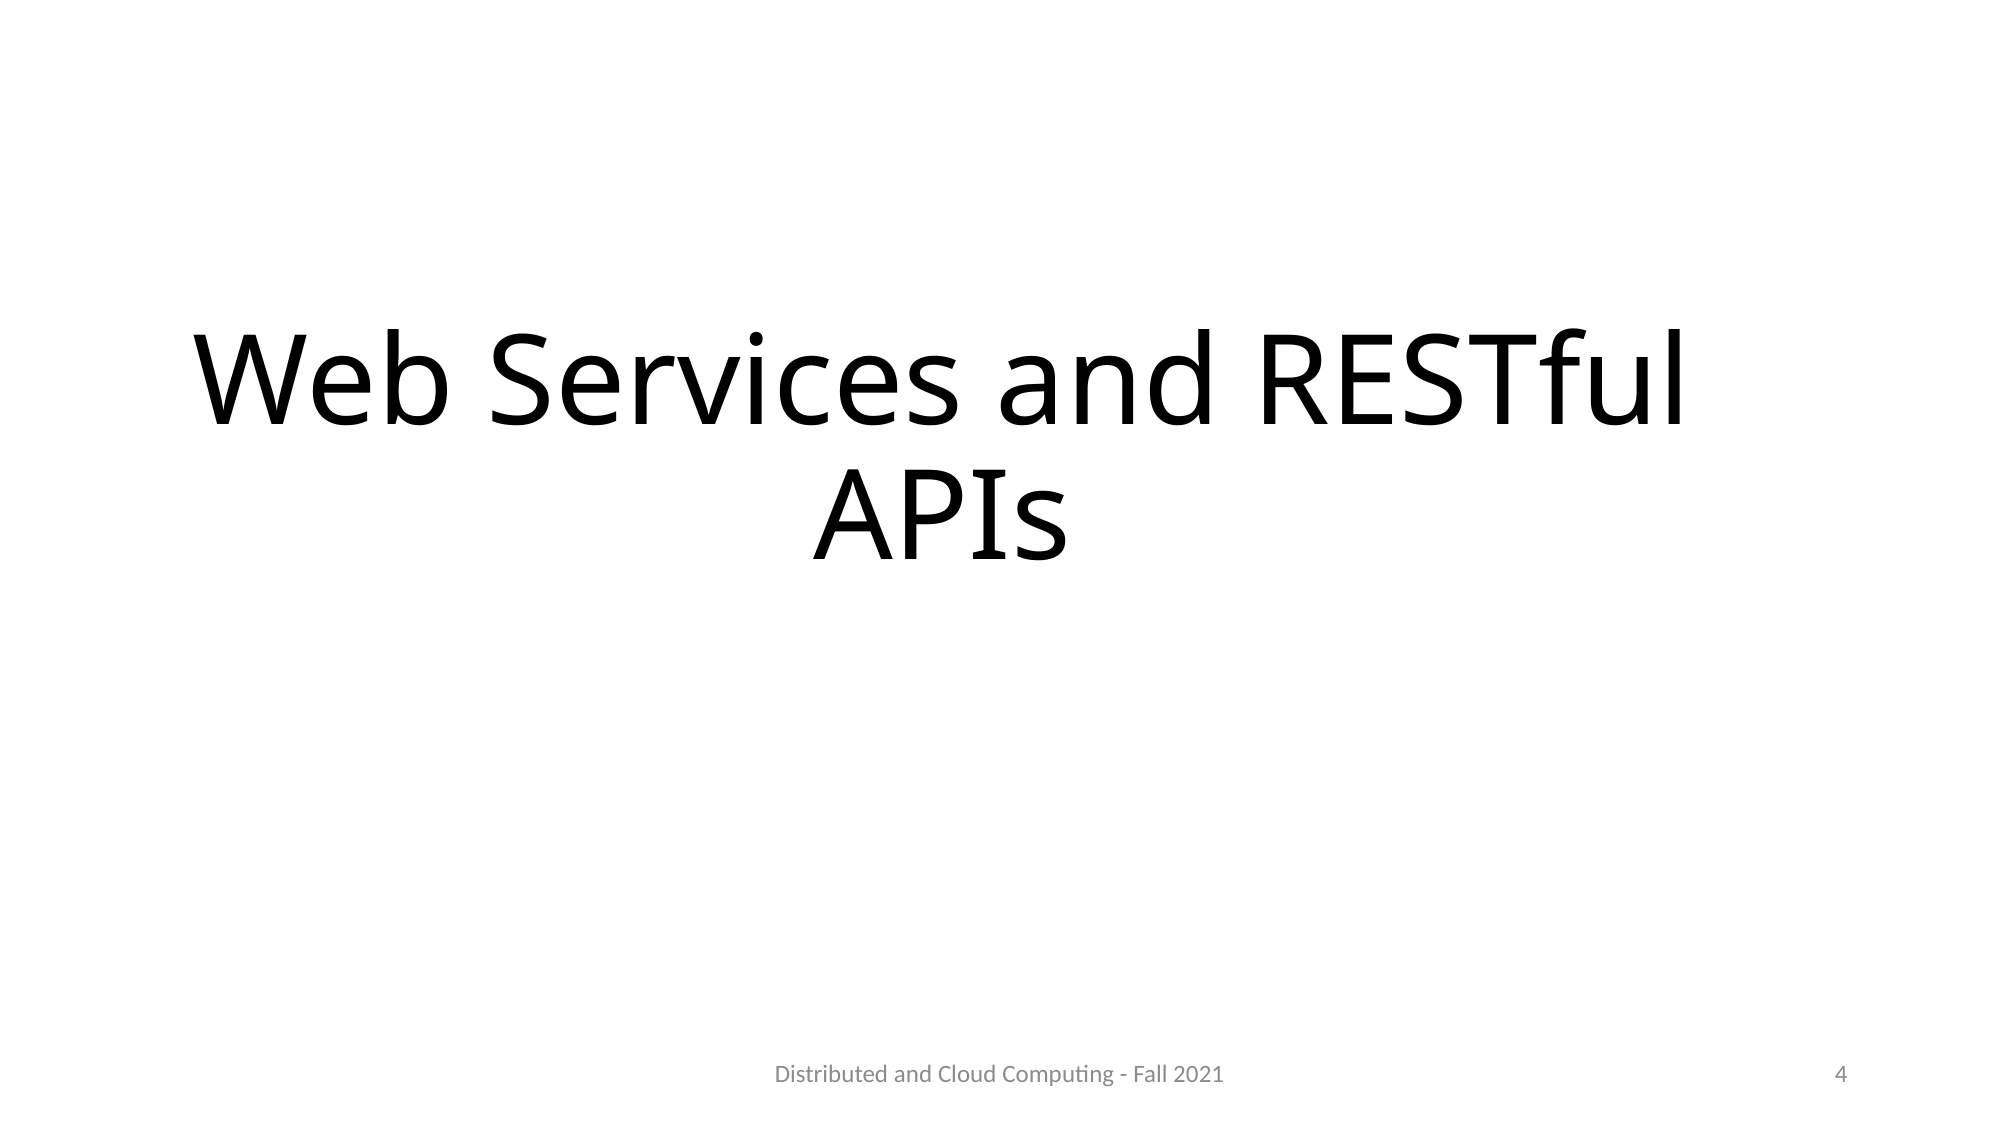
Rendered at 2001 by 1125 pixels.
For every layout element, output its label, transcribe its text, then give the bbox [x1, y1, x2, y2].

title Web Services and RESTful APIs [132, 202, 1752, 594]
slide_number 4 [1412, 1042, 1863, 1103]
footer Distributed and Cloud Computing - Fall 2021 [662, 1042, 1338, 1103]
